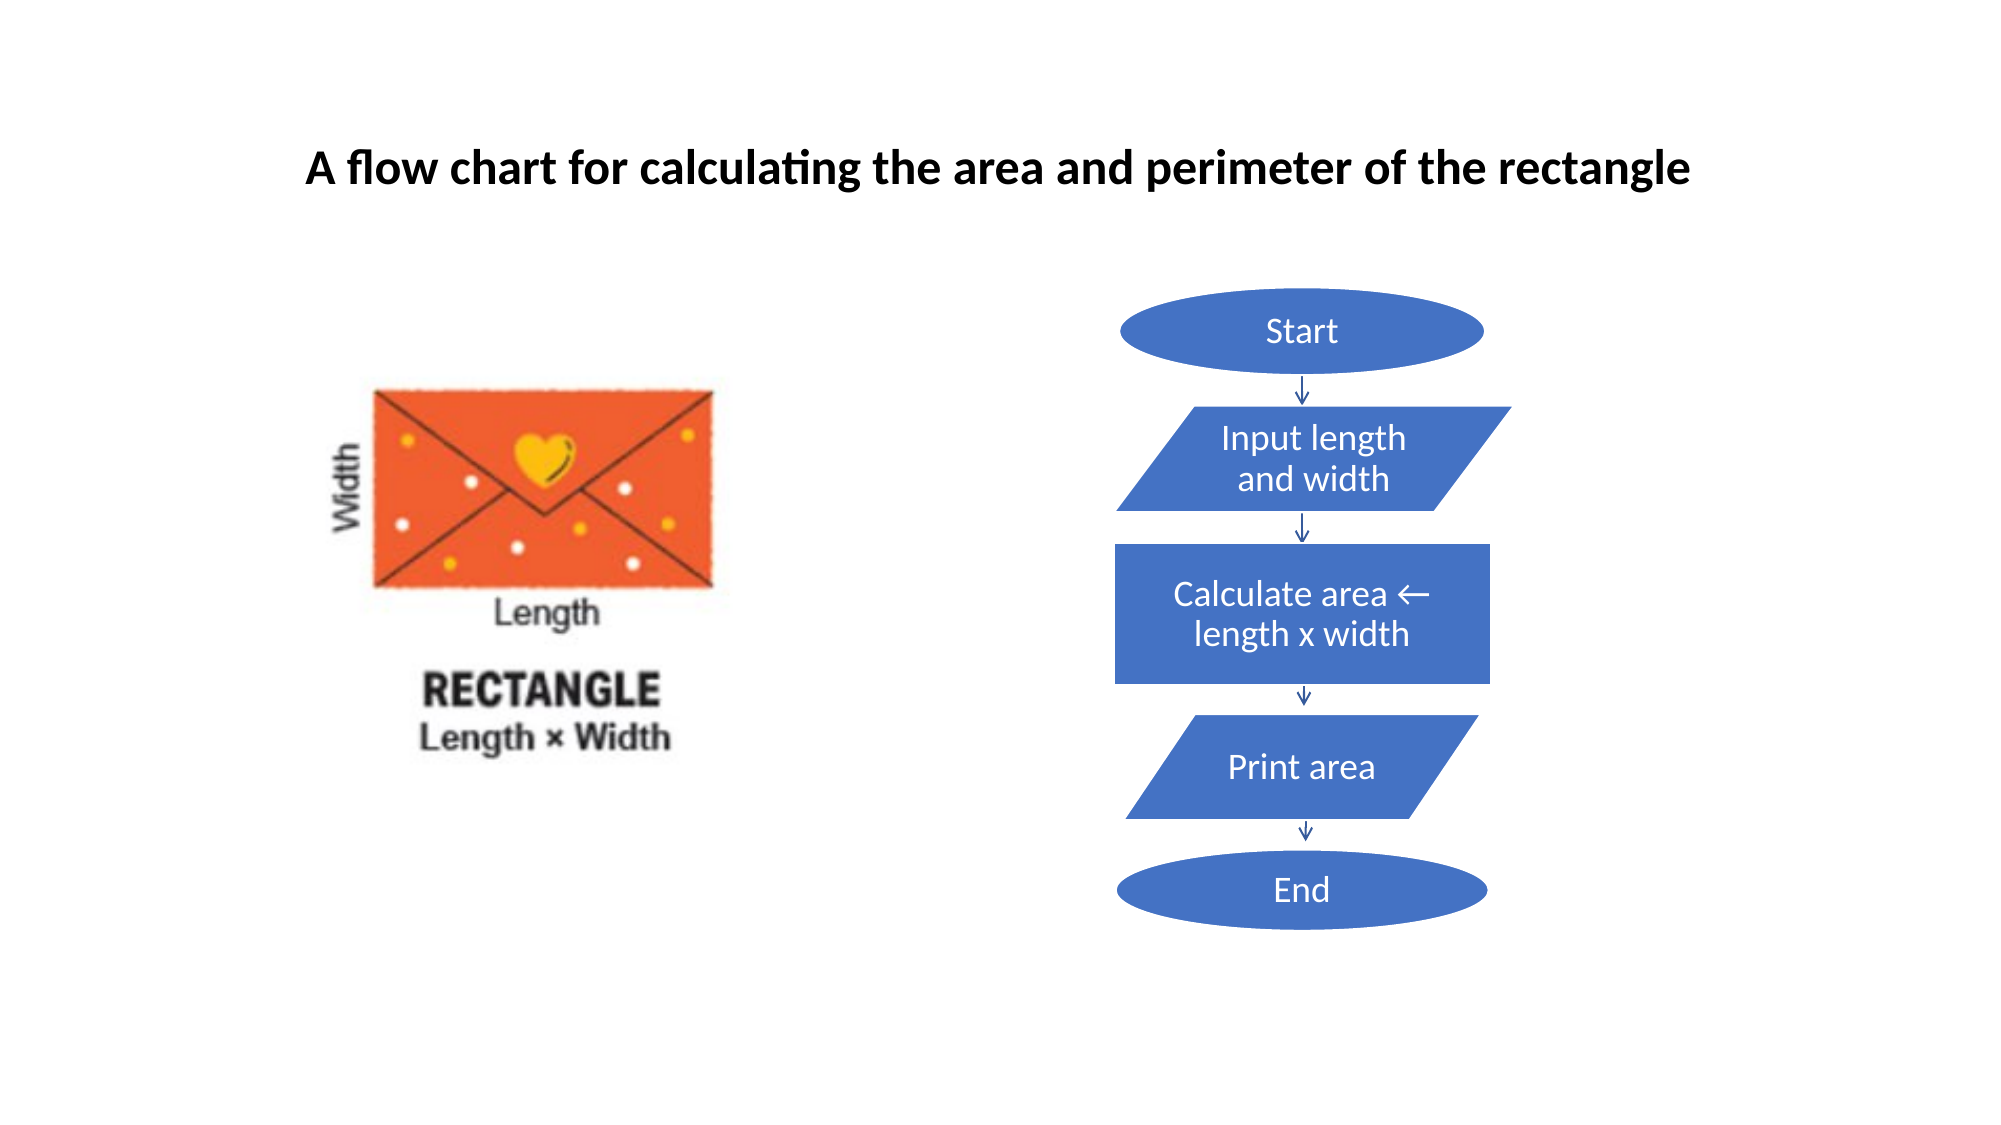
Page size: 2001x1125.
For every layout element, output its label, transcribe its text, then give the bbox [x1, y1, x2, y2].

picture [313, 326, 764, 846]
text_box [1113, 287, 1515, 931]
title A flow chart for calculating the area and perimeter of the rectangle [16, 59, 1981, 278]
